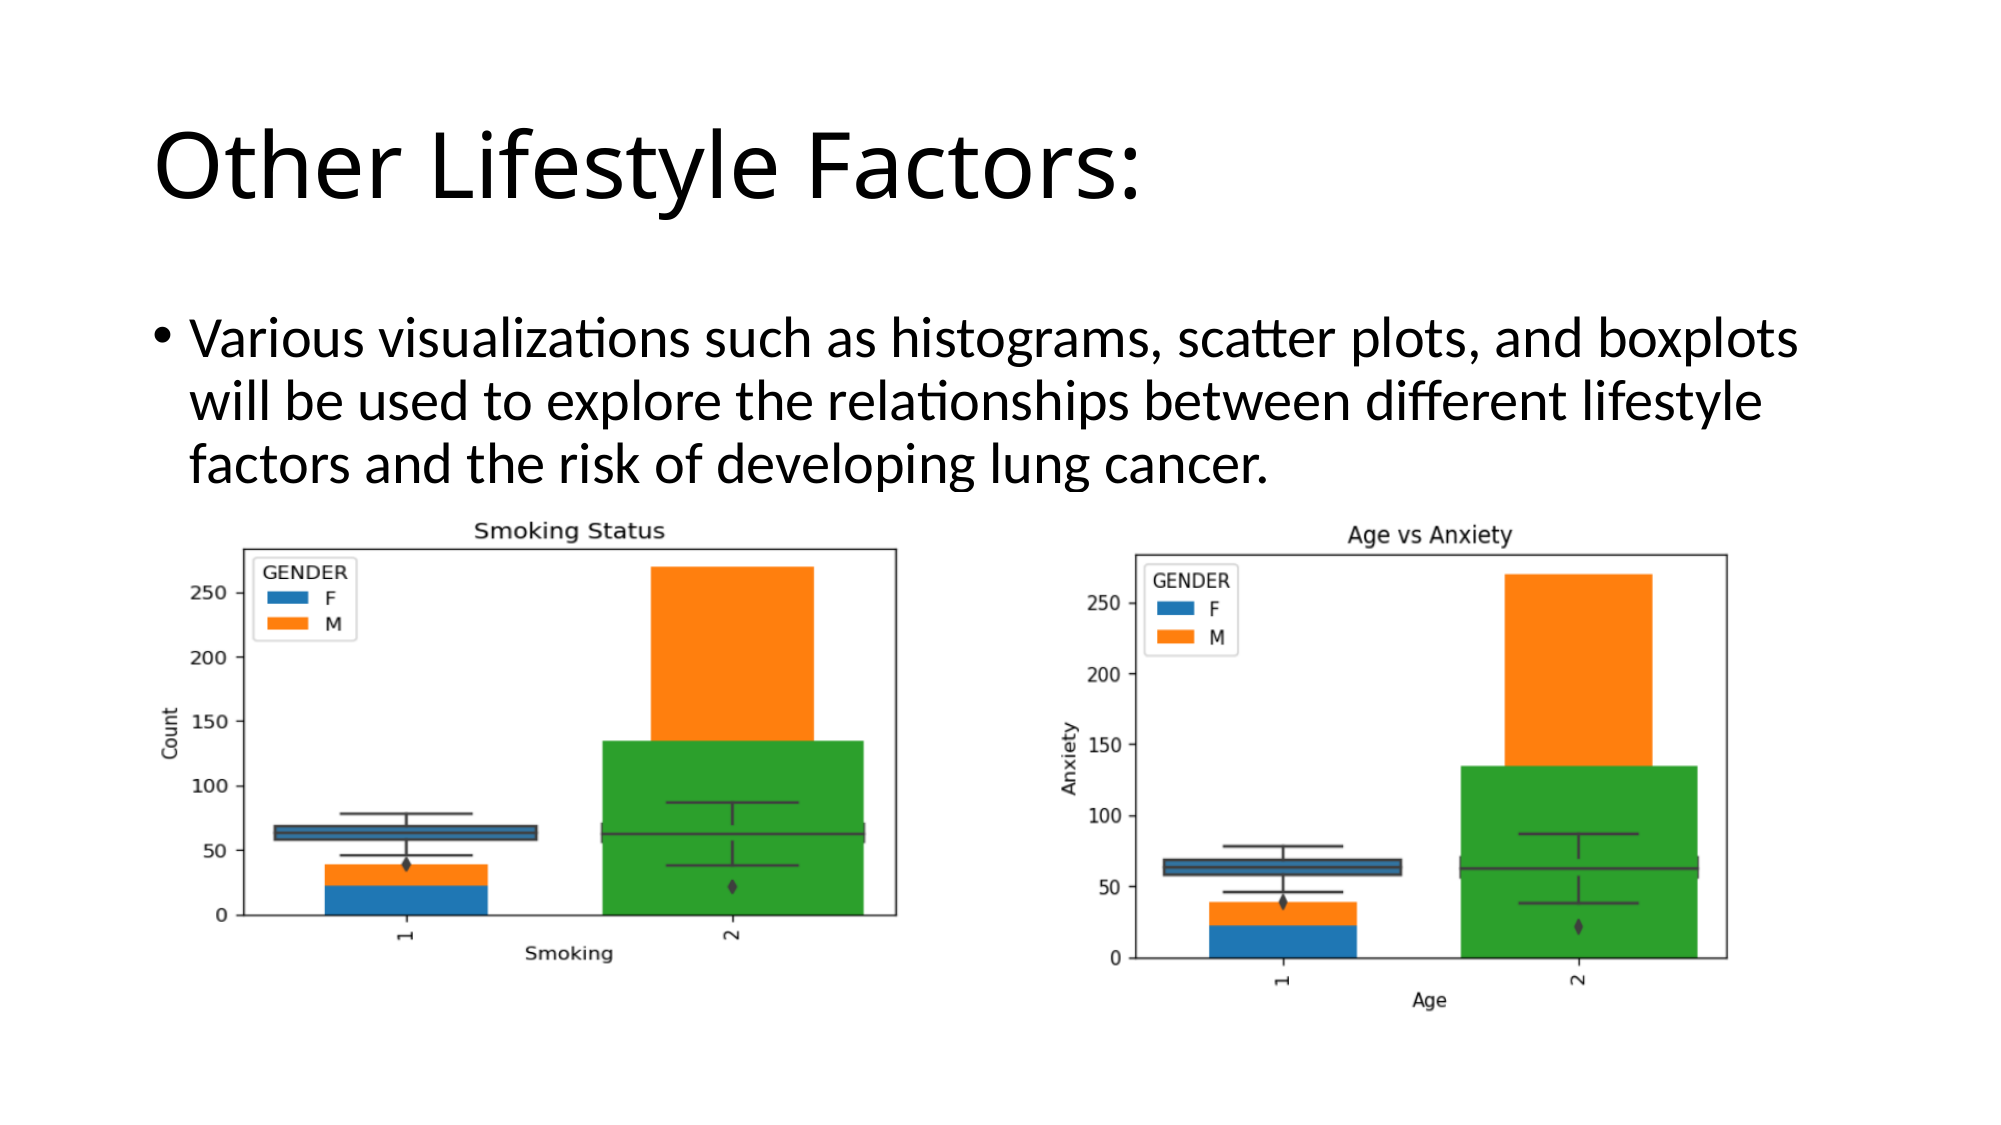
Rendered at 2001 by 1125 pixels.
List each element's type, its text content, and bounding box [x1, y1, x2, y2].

list Various visualizations such as histograms, scatter plots, and boxplots will be used to explore the relationships between different lifestyle factors and the risk of developing lung cancer. [137, 299, 1863, 1014]
picture [1039, 492, 1802, 1014]
picture [137, 492, 979, 966]
title Other Lifestyle Factors: [137, 59, 1863, 278]
